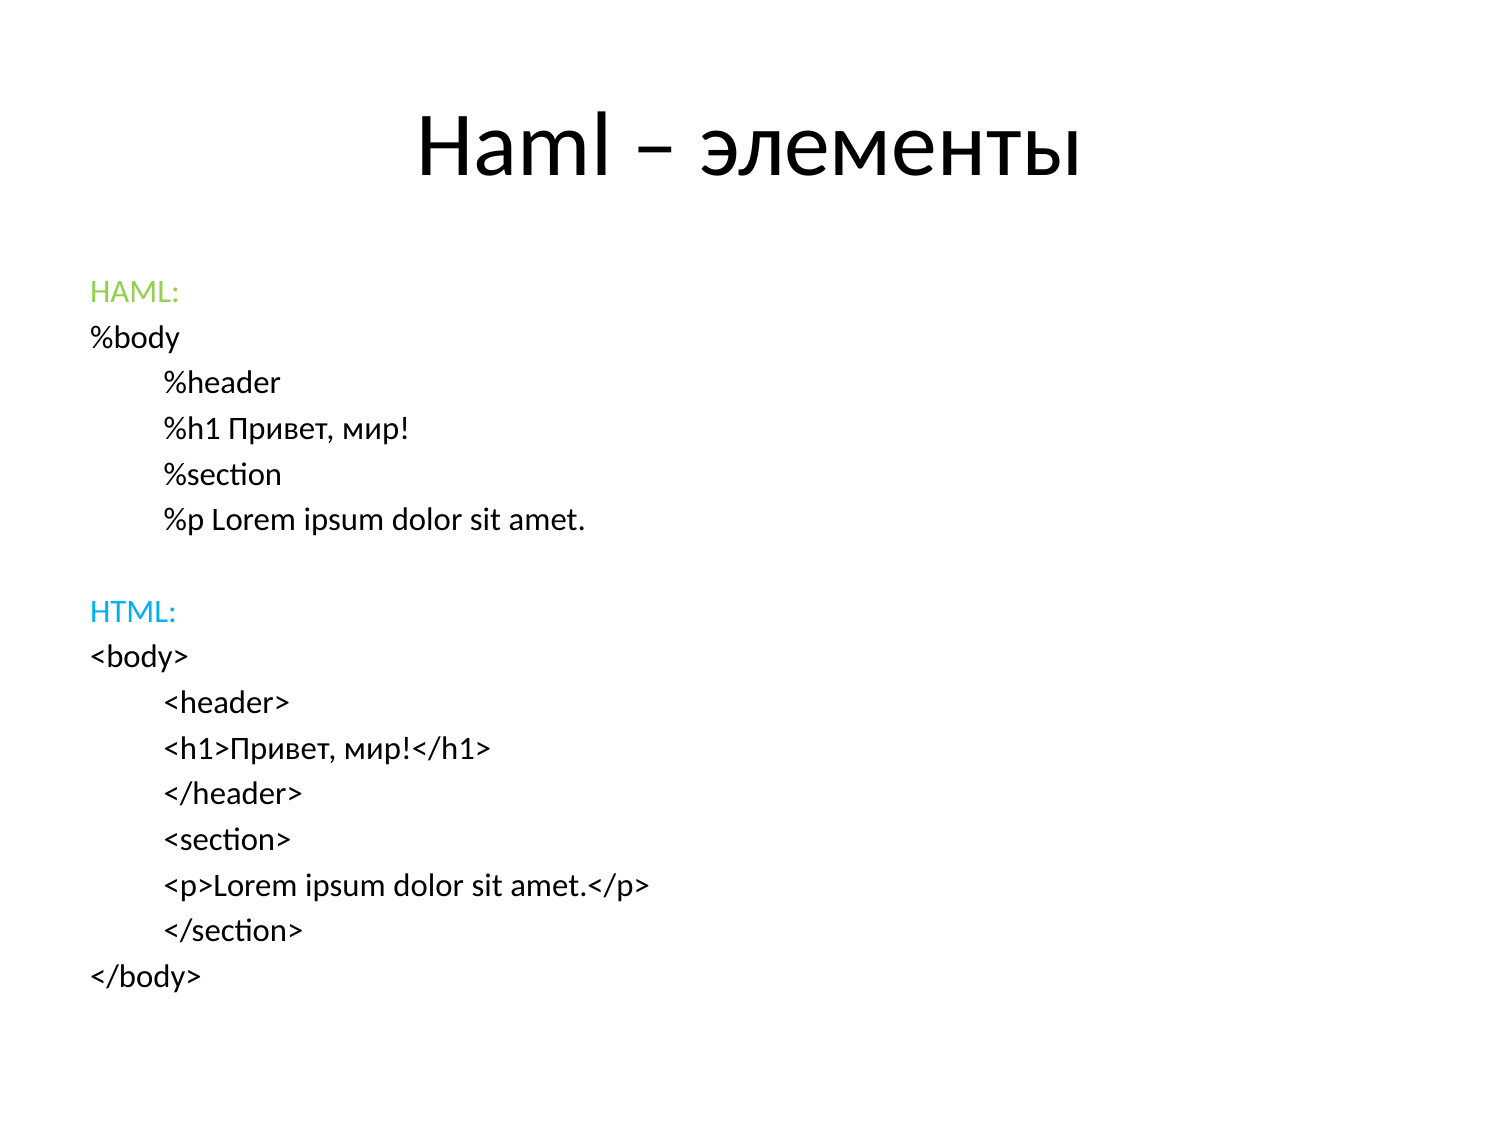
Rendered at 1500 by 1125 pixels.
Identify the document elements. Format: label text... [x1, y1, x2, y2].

title Haml – элементы [75, 45, 1425, 233]
list HAML: %body %header %h1 Привет, мир! %section %p Lorem ipsum dolor sit amet. HTML: <body> <header> <h1>Привет, мир!</h1> </header> <section> <p>Lorem ipsum dolor sit amet.</p> </section> </body> [75, 262, 1425, 1005]
